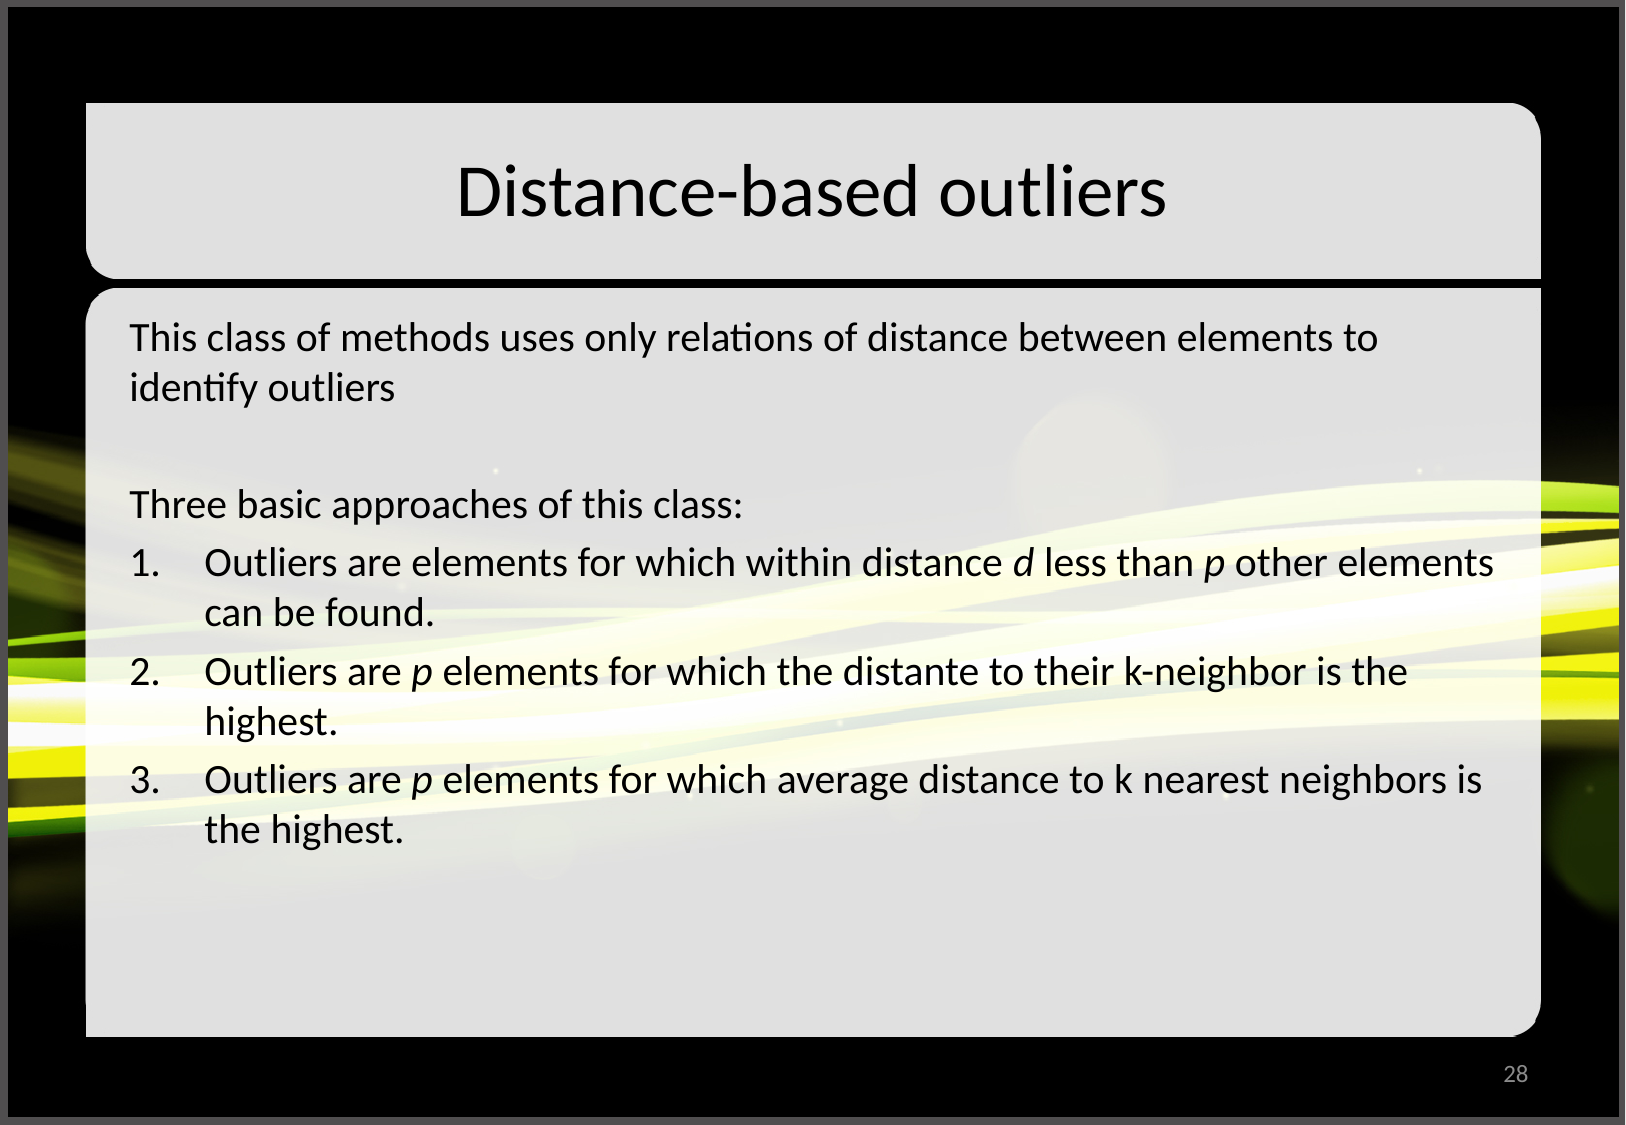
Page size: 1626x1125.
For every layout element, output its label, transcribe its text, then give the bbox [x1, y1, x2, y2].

picture [0, 0, 1626, 1125]
slide_number 28 [1164, 1042, 1544, 1103]
list This class of methods uses only relations of distance between elements to identify outliers Three basic approaches of this class: Outliers are elements for which within distance d less than p other elements can be found. Outliers are p elements for which the distante to their k-neighbor is the highest. Outliers are p elements for which average distance to k nearest neighbors is the highest. [114, 302, 1516, 979]
title Distance-based outliers [80, 107, 1544, 266]
